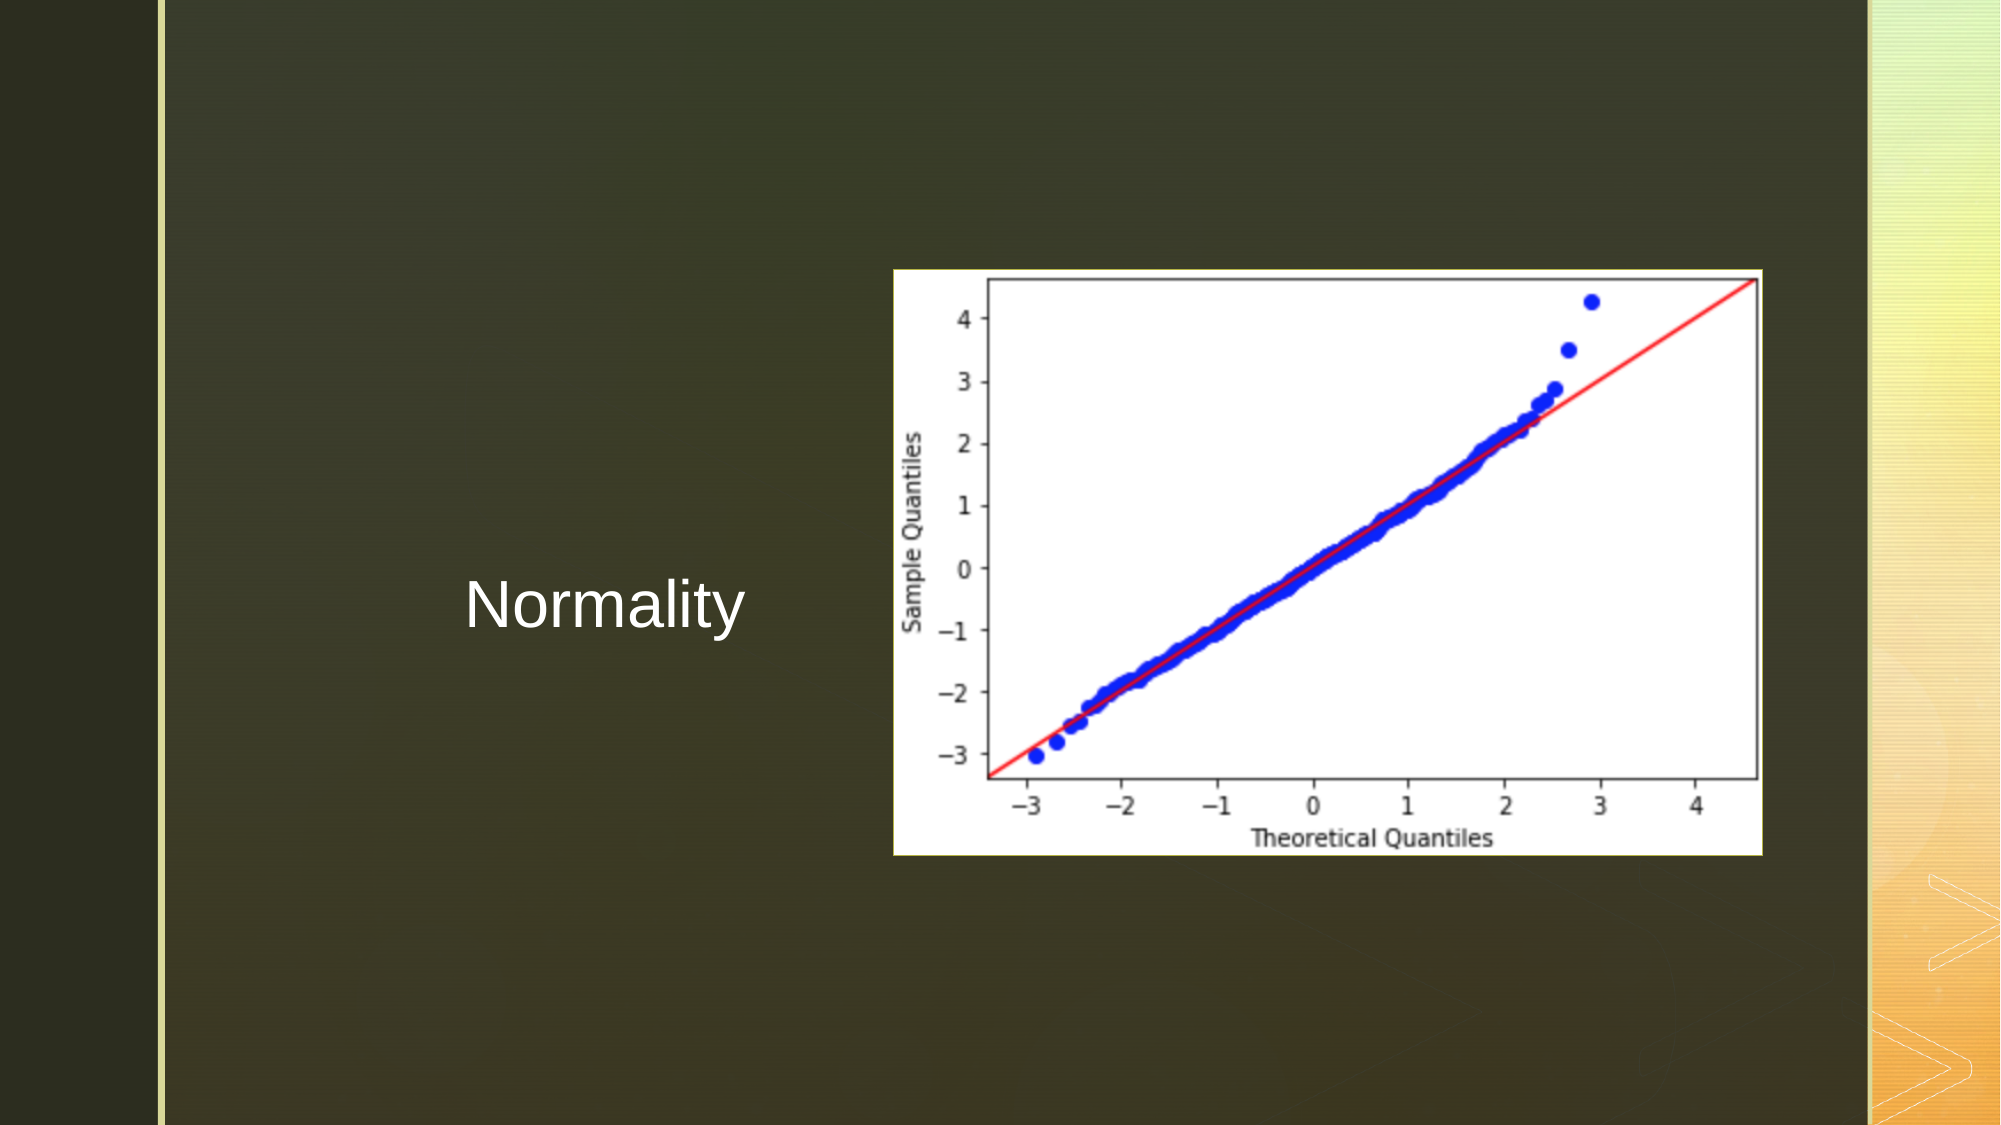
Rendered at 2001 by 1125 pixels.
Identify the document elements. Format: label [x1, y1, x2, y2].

list [892, 268, 1763, 856]
picture [0, 0, 2001, 1125]
